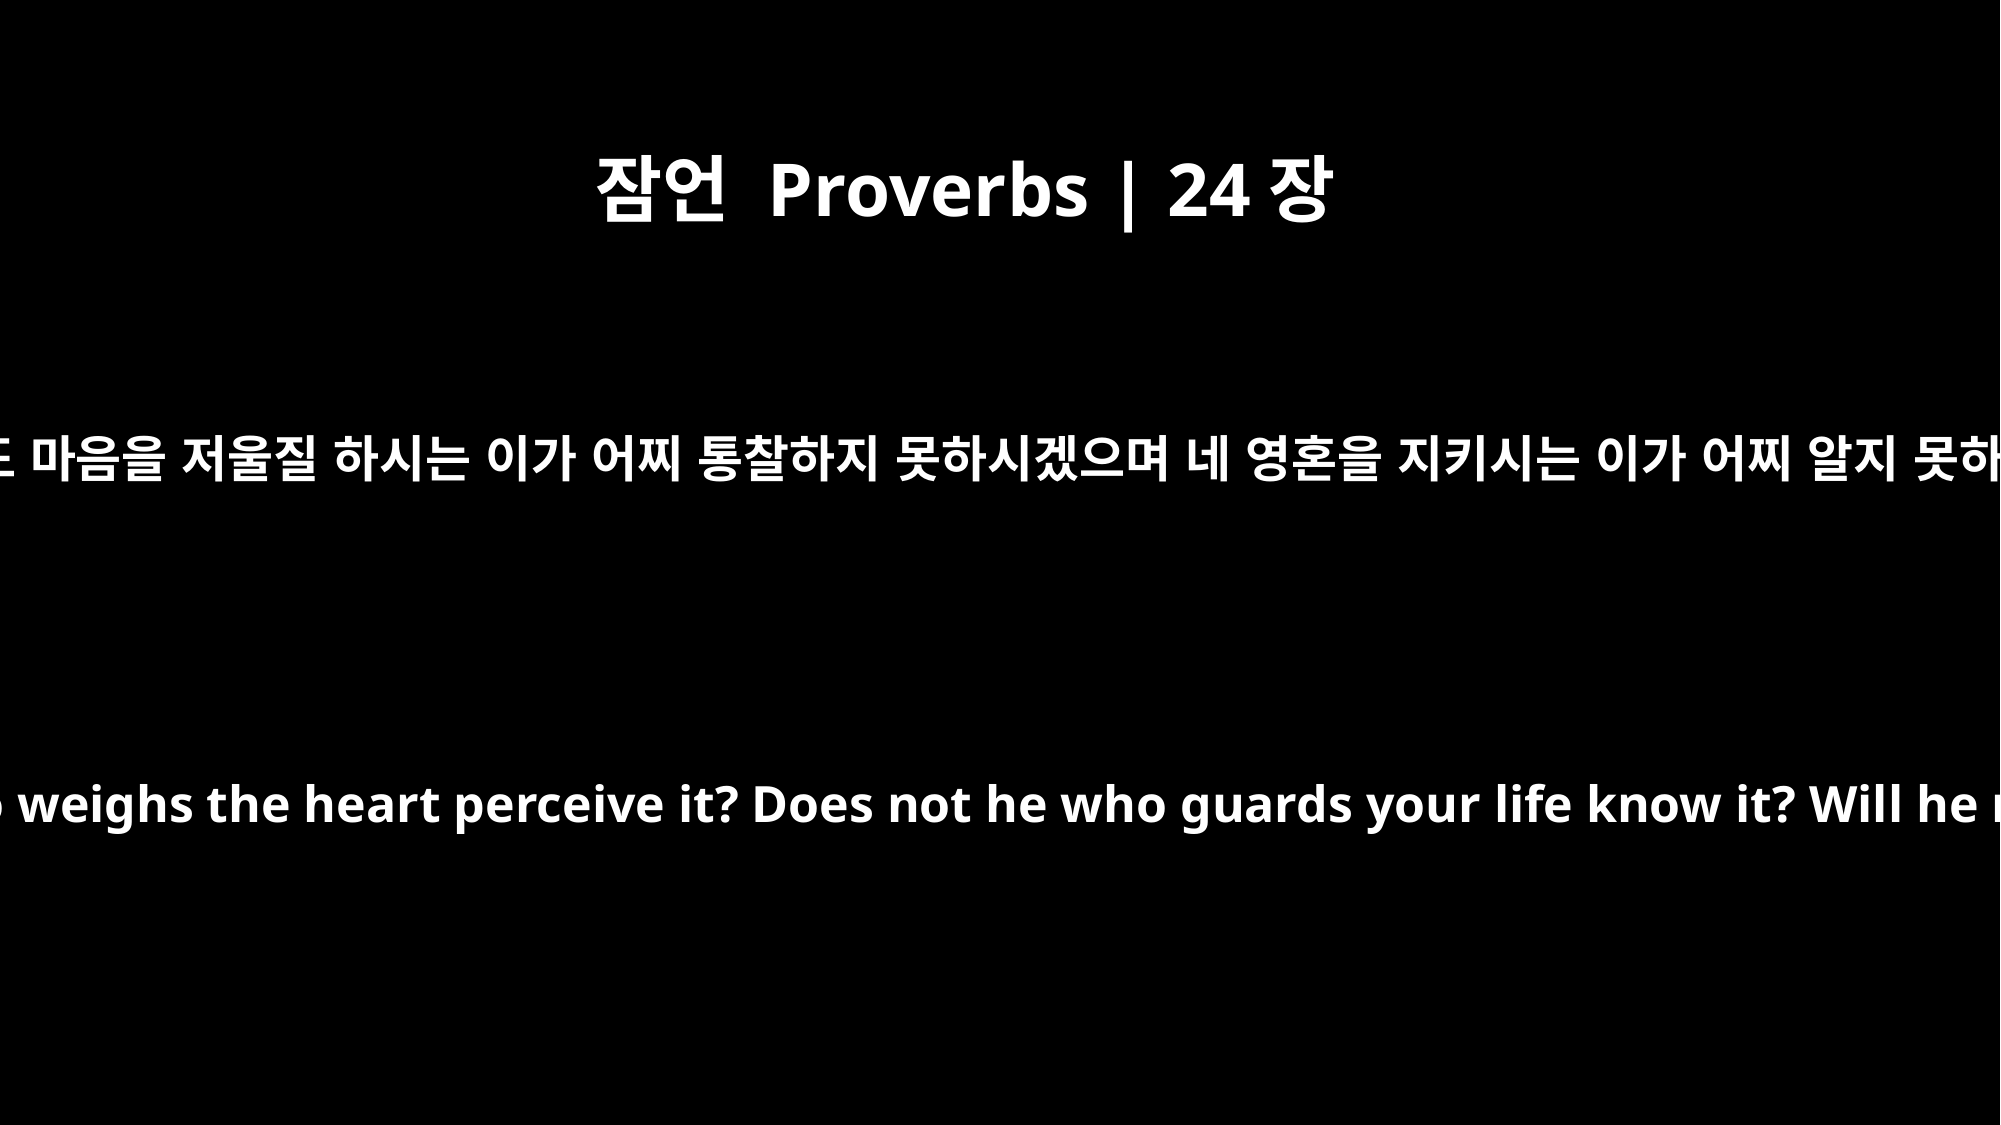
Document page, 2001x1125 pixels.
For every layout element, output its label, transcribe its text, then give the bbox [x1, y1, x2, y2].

text_box If you say, "But we knew nothing about this," does not he who weighs the heart perceive it? Does not he who guards your life know it? Will he not repay each person according to what he has done? [0, 764, 2000, 840]
text_box 12 네가 말하기를 나는 그것을 알지 못하였노라 할지라도 마음을 저울질 하시는 이가 어찌 통찰하지 못하시겠으며 네 영혼을 지키시는 이가 어찌 알지 못하시겠느냐 그가 각 사람의 행위대로 보응하시리라 [0, 359, 2000, 495]
text_box 잠언 Proverbs | 24장 [580, 136, 1352, 239]
